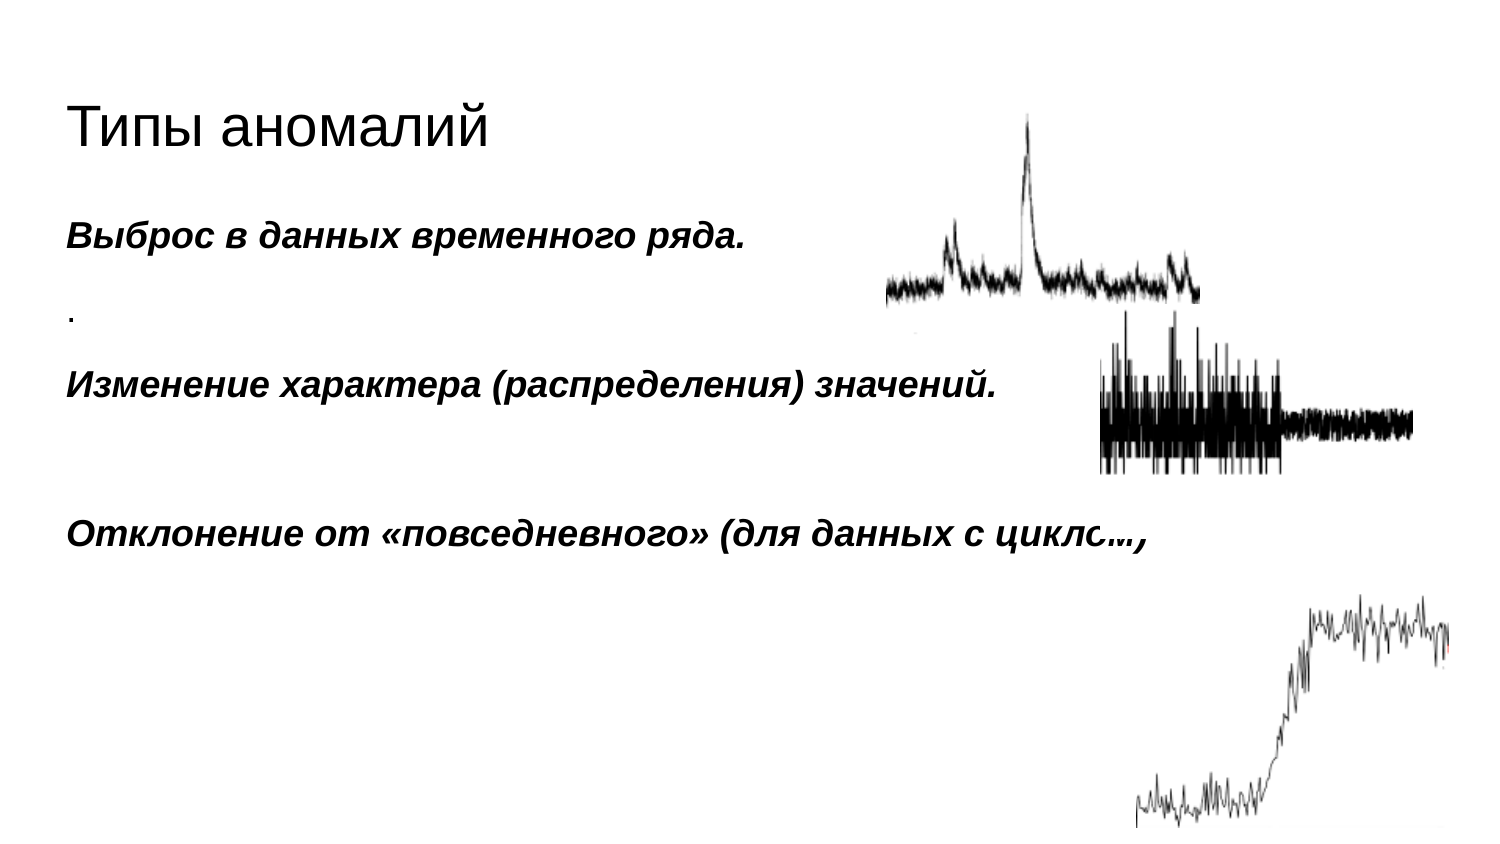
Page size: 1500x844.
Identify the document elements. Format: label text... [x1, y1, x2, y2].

picture [1136, 592, 1450, 828]
picture [886, 103, 1414, 540]
title Типы аномалий [51, 72, 1449, 167]
list Выброс в данных временного ряда. . Изменение характера (распределения) значений. Отклонение от «повседневного» (для данных с циклом) [51, 189, 1449, 750]
